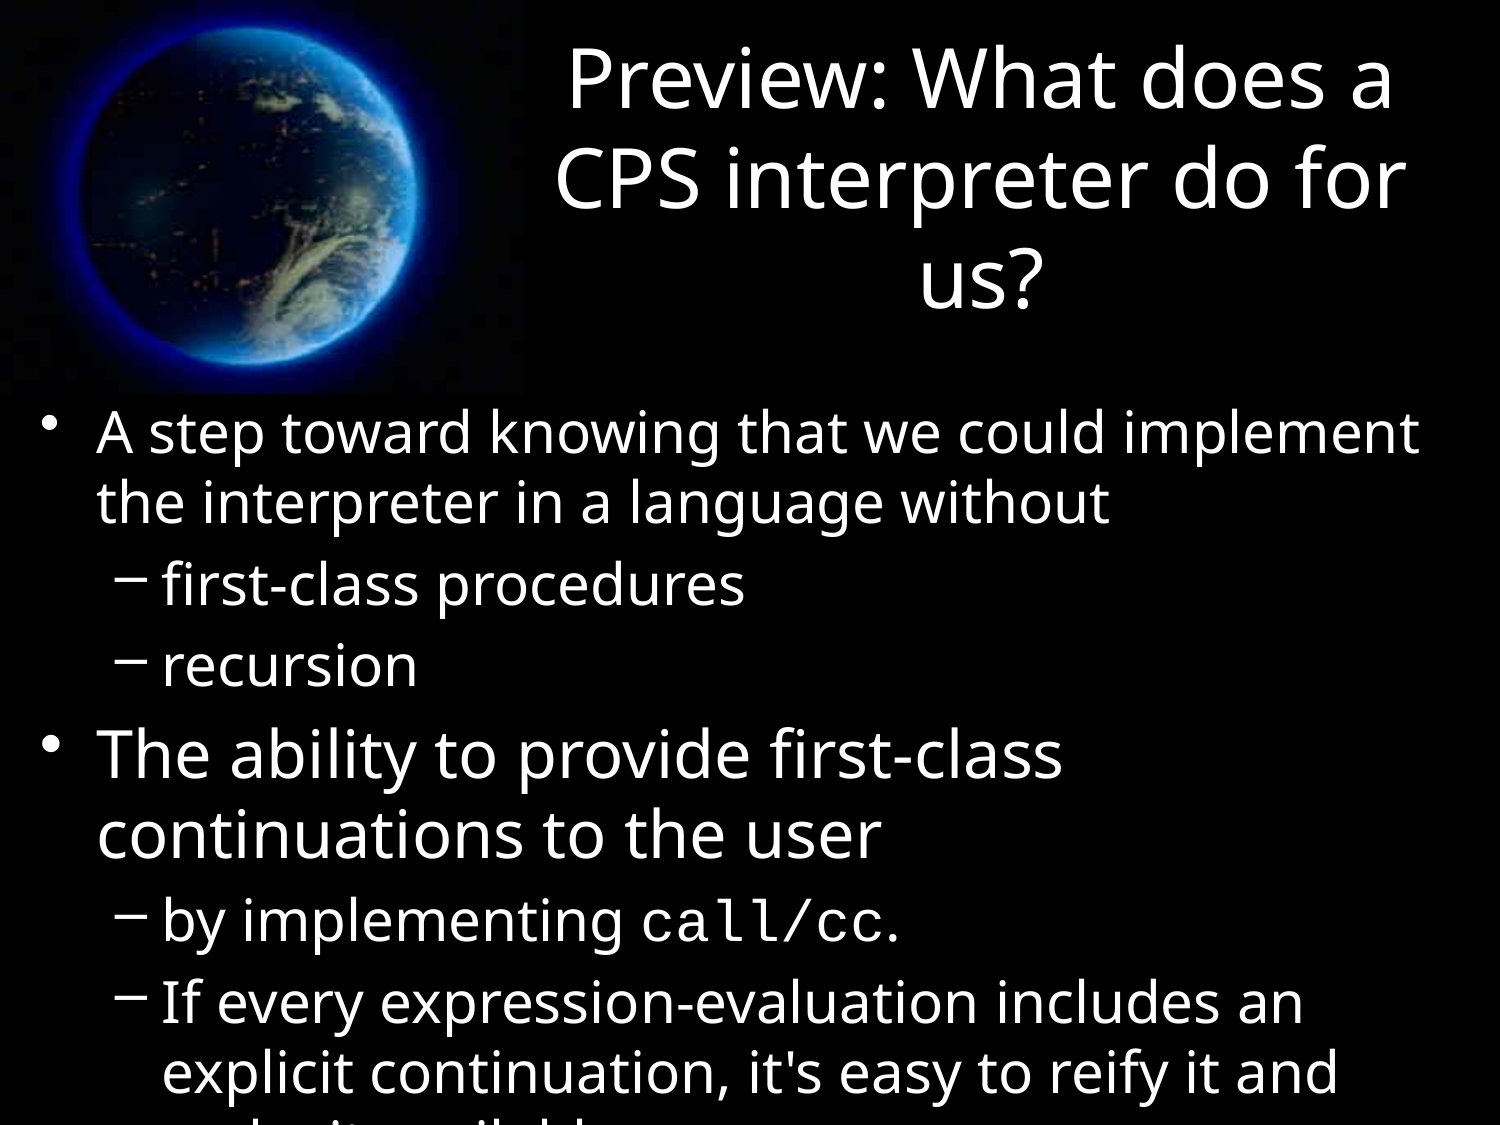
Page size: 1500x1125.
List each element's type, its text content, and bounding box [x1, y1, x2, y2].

picture [0, 0, 525, 394]
list A step toward knowing that we could implement the interpreter in a language without first-class procedures recursion The ability to provide first-class continuations to the user by implementing call/cc. If every expression-evaluation includes an explicit continuation, it's easy to reify it and make it available. [24, 387, 1500, 1125]
title Preview: What does a CPS interpreter do for us? [487, 37, 1476, 313]
